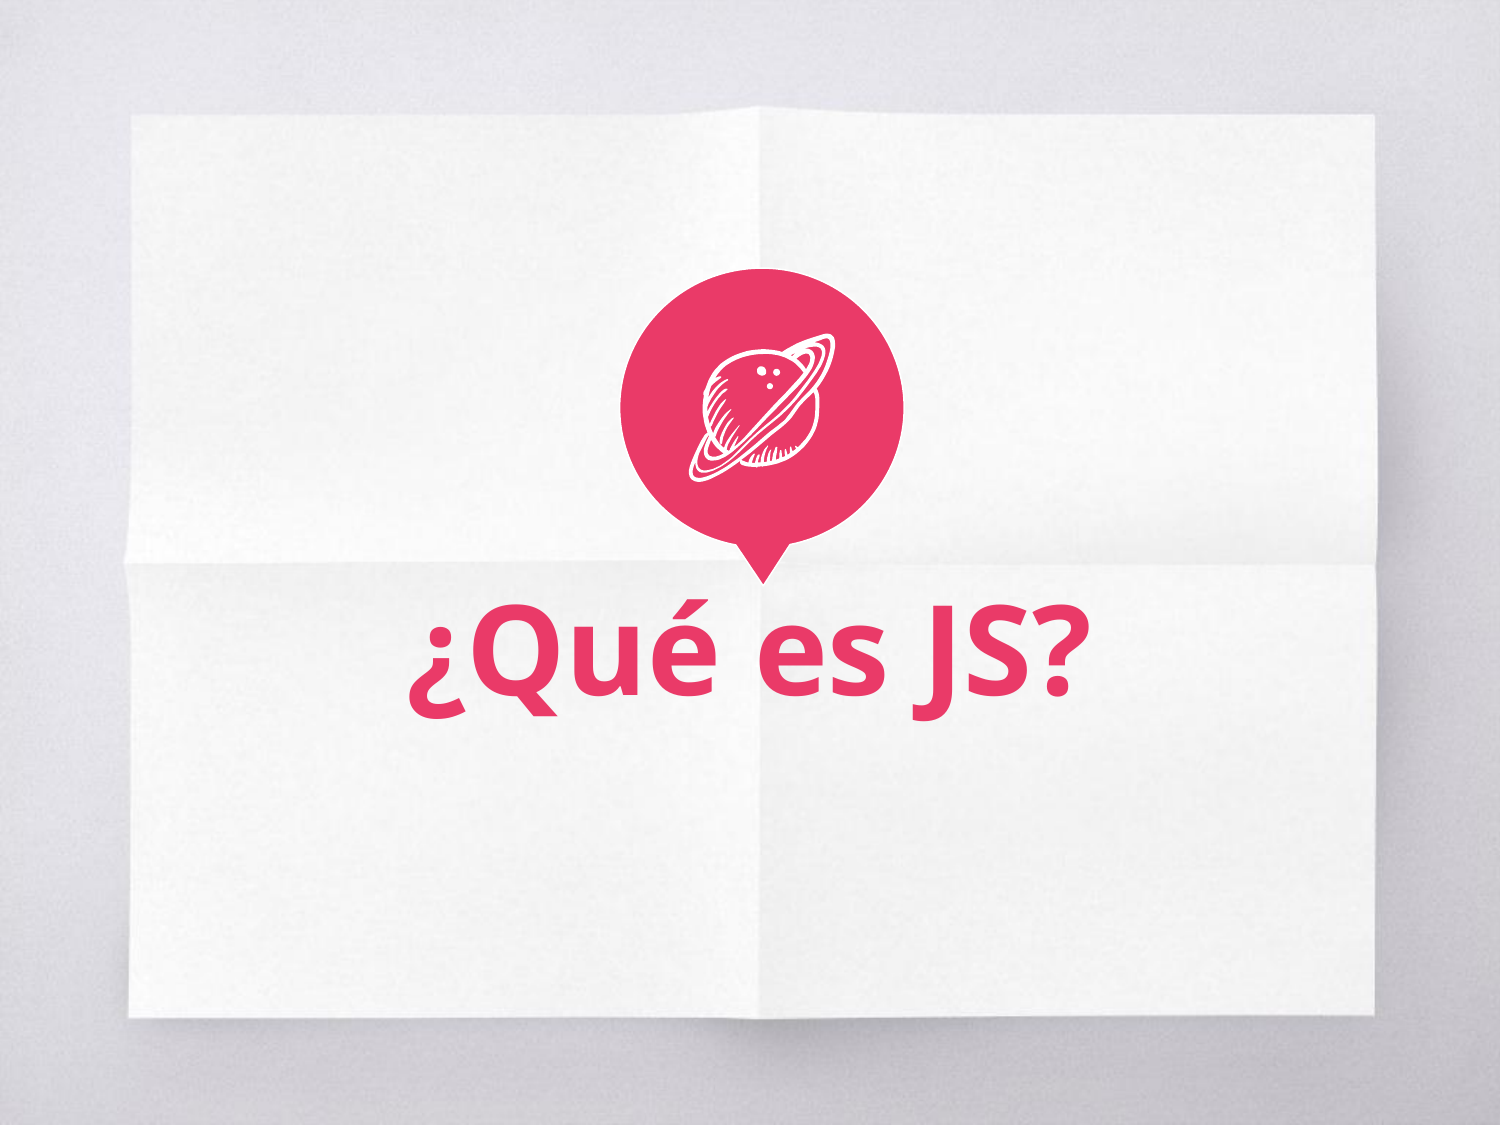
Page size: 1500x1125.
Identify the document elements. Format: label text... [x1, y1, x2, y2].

picture [0, 0, 1500, 1125]
title ¿Qué es JS? [112, 481, 1388, 736]
text_box [688, 333, 836, 482]
text_box [619, 268, 905, 586]
